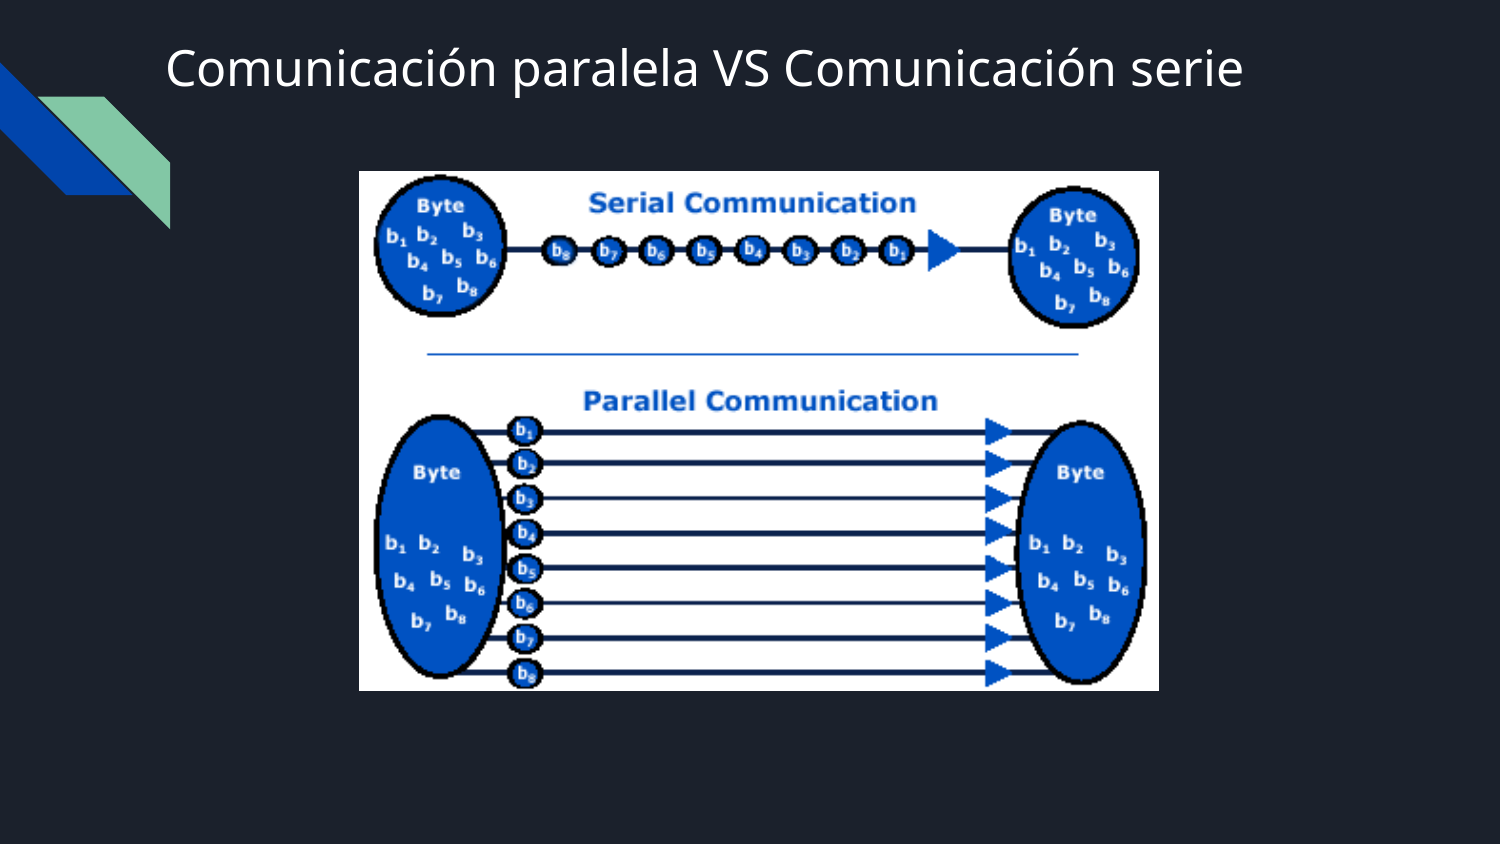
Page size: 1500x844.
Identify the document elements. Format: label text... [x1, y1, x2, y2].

picture [359, 171, 1159, 691]
title Comunicación paralela VS Comunicación serie [150, 21, 1368, 172]
